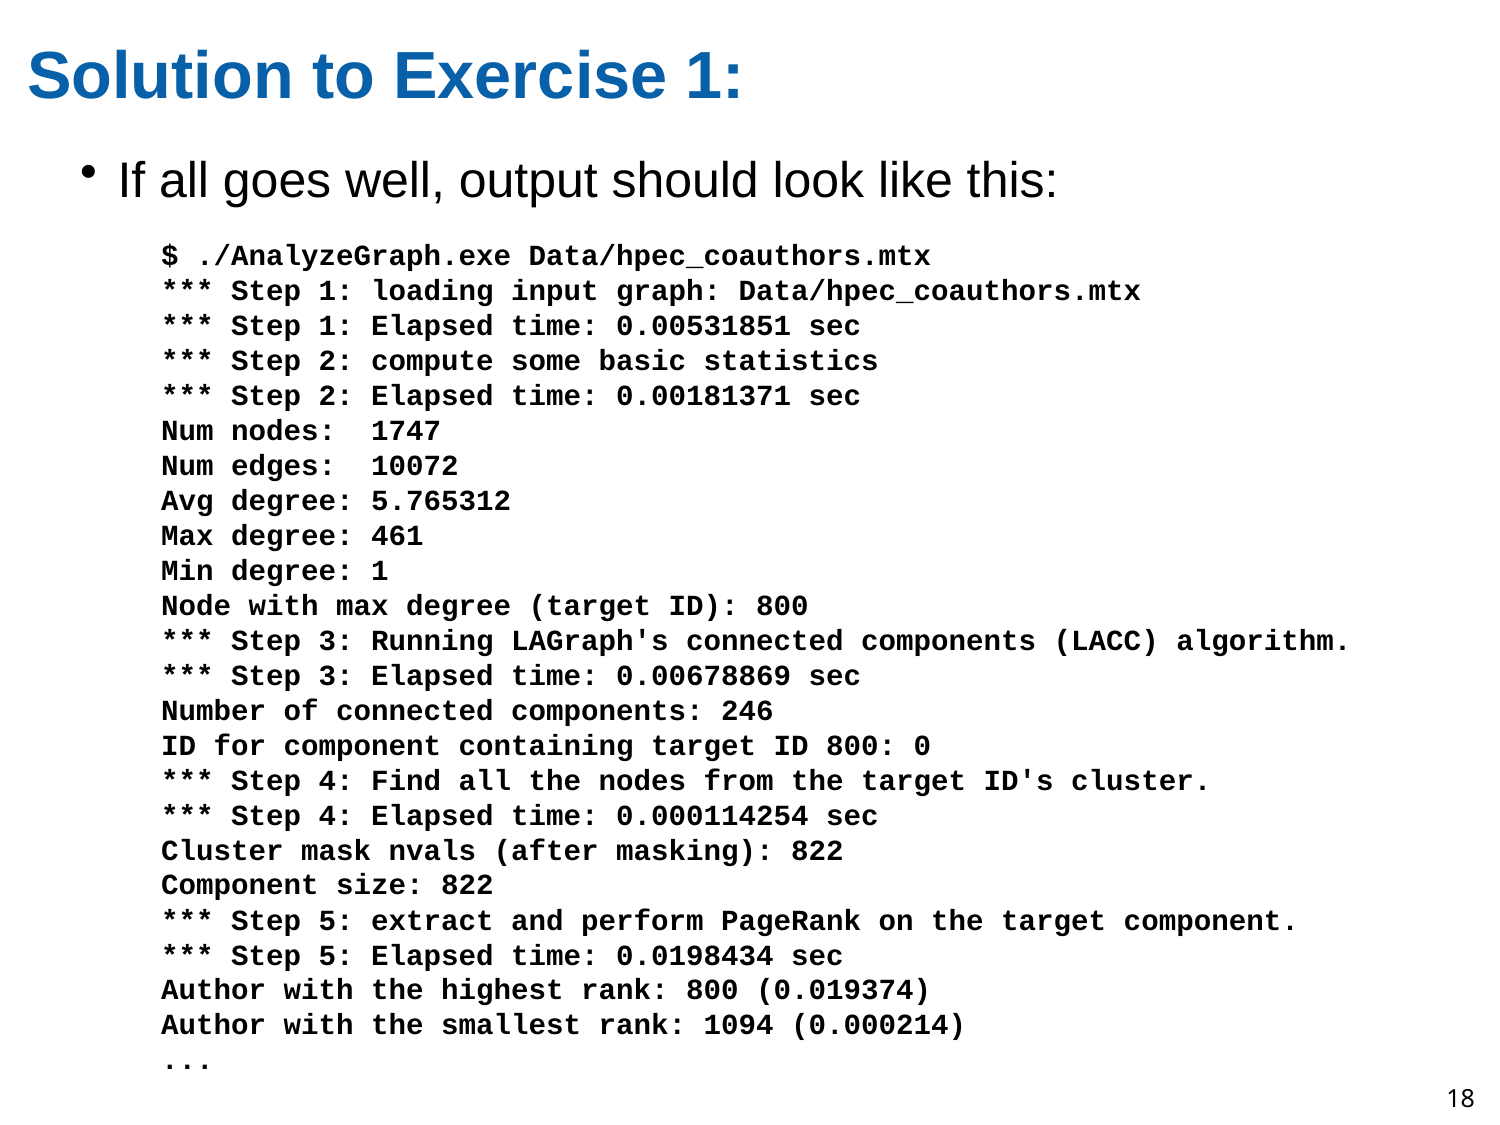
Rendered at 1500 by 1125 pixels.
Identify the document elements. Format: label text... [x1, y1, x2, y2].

list If all goes well, output should look like this: [80, 146, 1432, 942]
title Solution to Exercise 1: [27, 31, 1379, 178]
text_box $ ./AnalyzeGraph.exe Data/hpec_coauthors.mtx *** Step 1: loading input graph: Data/hpec_coauthors.mtx *** Step 1: Elapsed time: 0.00531851 sec *** Step 2: compute some basic statistics *** Step 2: Elapsed time: 0.00181371 sec Num nodes: 1747 Num edges: 10072 Avg degree: 5.765312 Max degree: 461 Min degree: 1 Node with max degree (target ID): 800 *** Step 3: Running LAGraph's connected components (LACC) algorithm. *** Step 3: Elapsed time: 0.00678869 sec Number of connected components: 246 ID for component containing target ID 800: 0 *** Step 4: Find all the nodes from the target ID's cluster. *** Step 4: Elapsed time: 0.000114254 sec Cluster mask nvals (after masking): 822 Component size: 822 *** Step 5: extract and perform PageRank on the target component. *** Step 5: Elapsed time: 0.0198434 sec Author with the highest rank: 800 (0.019374) Author with the smallest rank: 1094 (0.000214) ... [146, 229, 1379, 1083]
slide_number 18 [1431, 1074, 1500, 1125]
